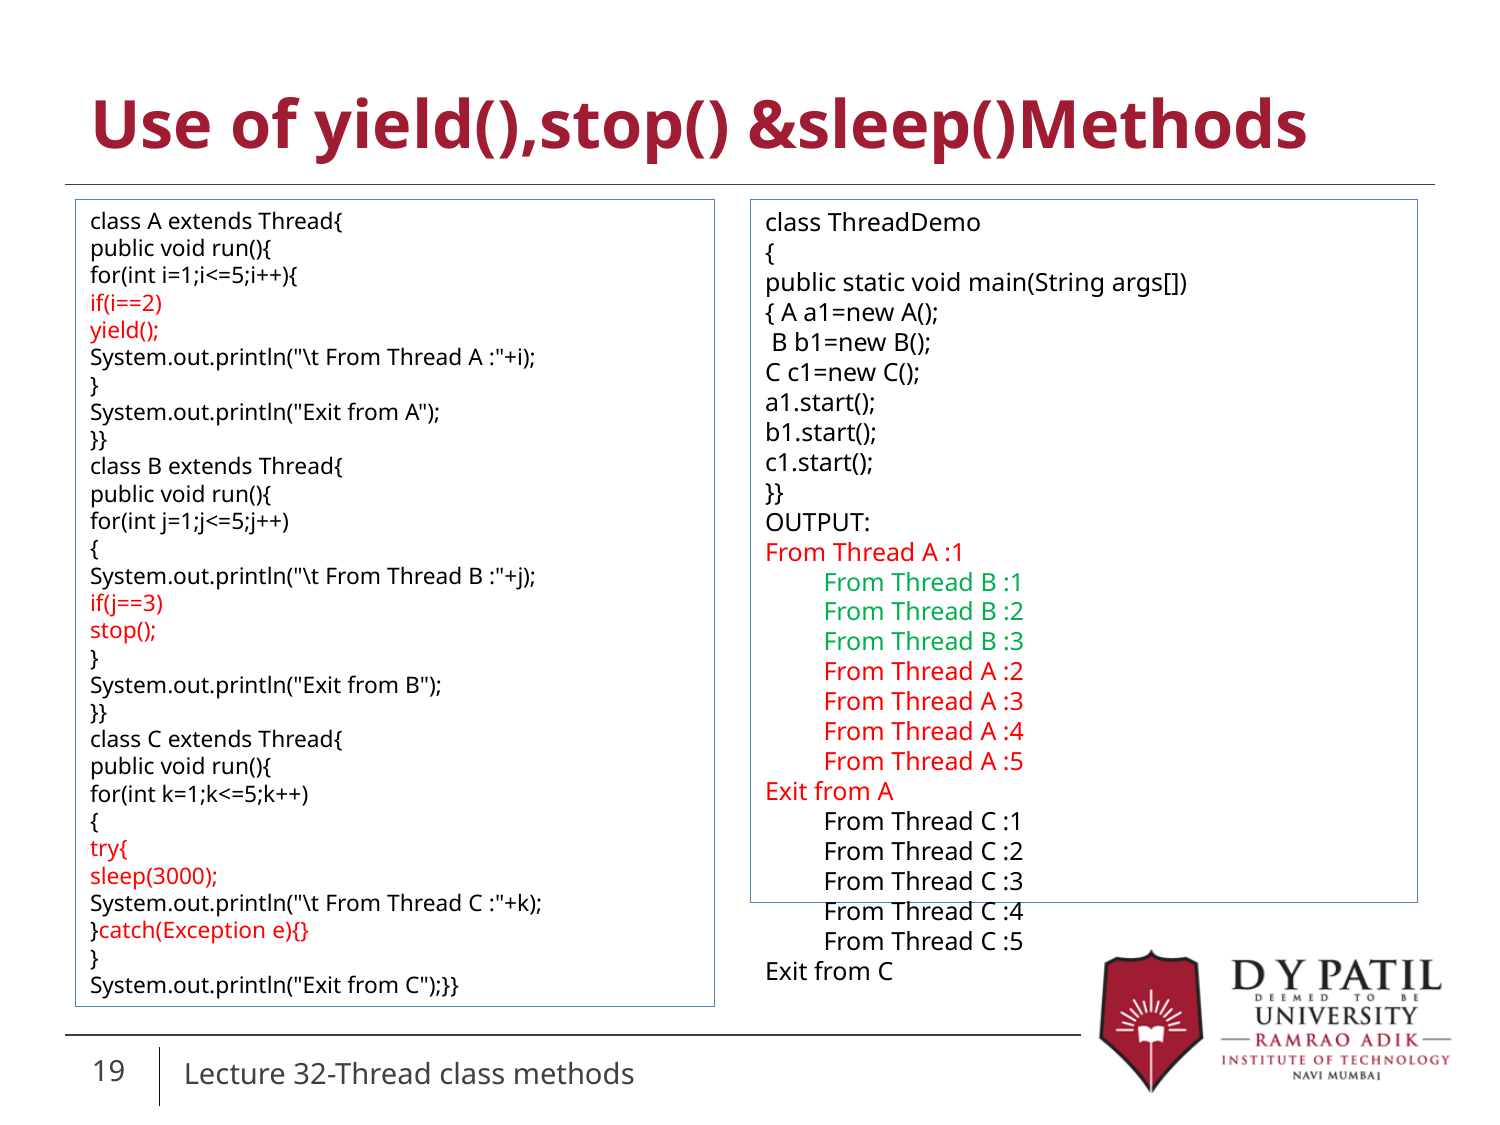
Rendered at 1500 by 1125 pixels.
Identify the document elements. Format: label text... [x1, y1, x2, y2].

list class ThreadDemo { public static void main(String args[]) { A a1=new A(); B b1=new B(); C c1=new C(); a1.start(); b1.start(); c1.start(); }} OUTPUT: From Thread A :1 From Thread B :1 From Thread B :2 From Thread B :3 From Thread A :2 From Thread A :3 From Thread A :4 From Thread A :5 Exit from A From Thread C :1 From Thread C :2 From Thread C :3 From Thread C :4 From Thread C :5 Exit from C [750, 199, 1418, 903]
title Use of yield(),stop() &sleep()Methods [75, 54, 1425, 190]
picture [1091, 941, 1458, 1098]
list class A extends Thread{ public void run(){ for(int i=1;i<=5;i++){ if(i==2) yield(); System.out.println("\t From Thread A :"+i); } System.out.println("Exit from A"); }} class B extends Thread{ public void run(){ for(int j=1;j<=5;j++) { System.out.println("\t From Thread B :"+j); if(j==3) stop(); } System.out.println("Exit from B"); }} class C extends Thread{ public void run(){ for(int k=1;k<=5;k++) { try{ sleep(3000); System.out.println("\t From Thread C :"+k); }catch(Exception e){} } System.out.println("Exit from C");}} [75, 199, 715, 1007]
footer Lecture 32-Thread class methods [168, 1042, 832, 1103]
slide_number 19 [76, 1042, 155, 1103]
